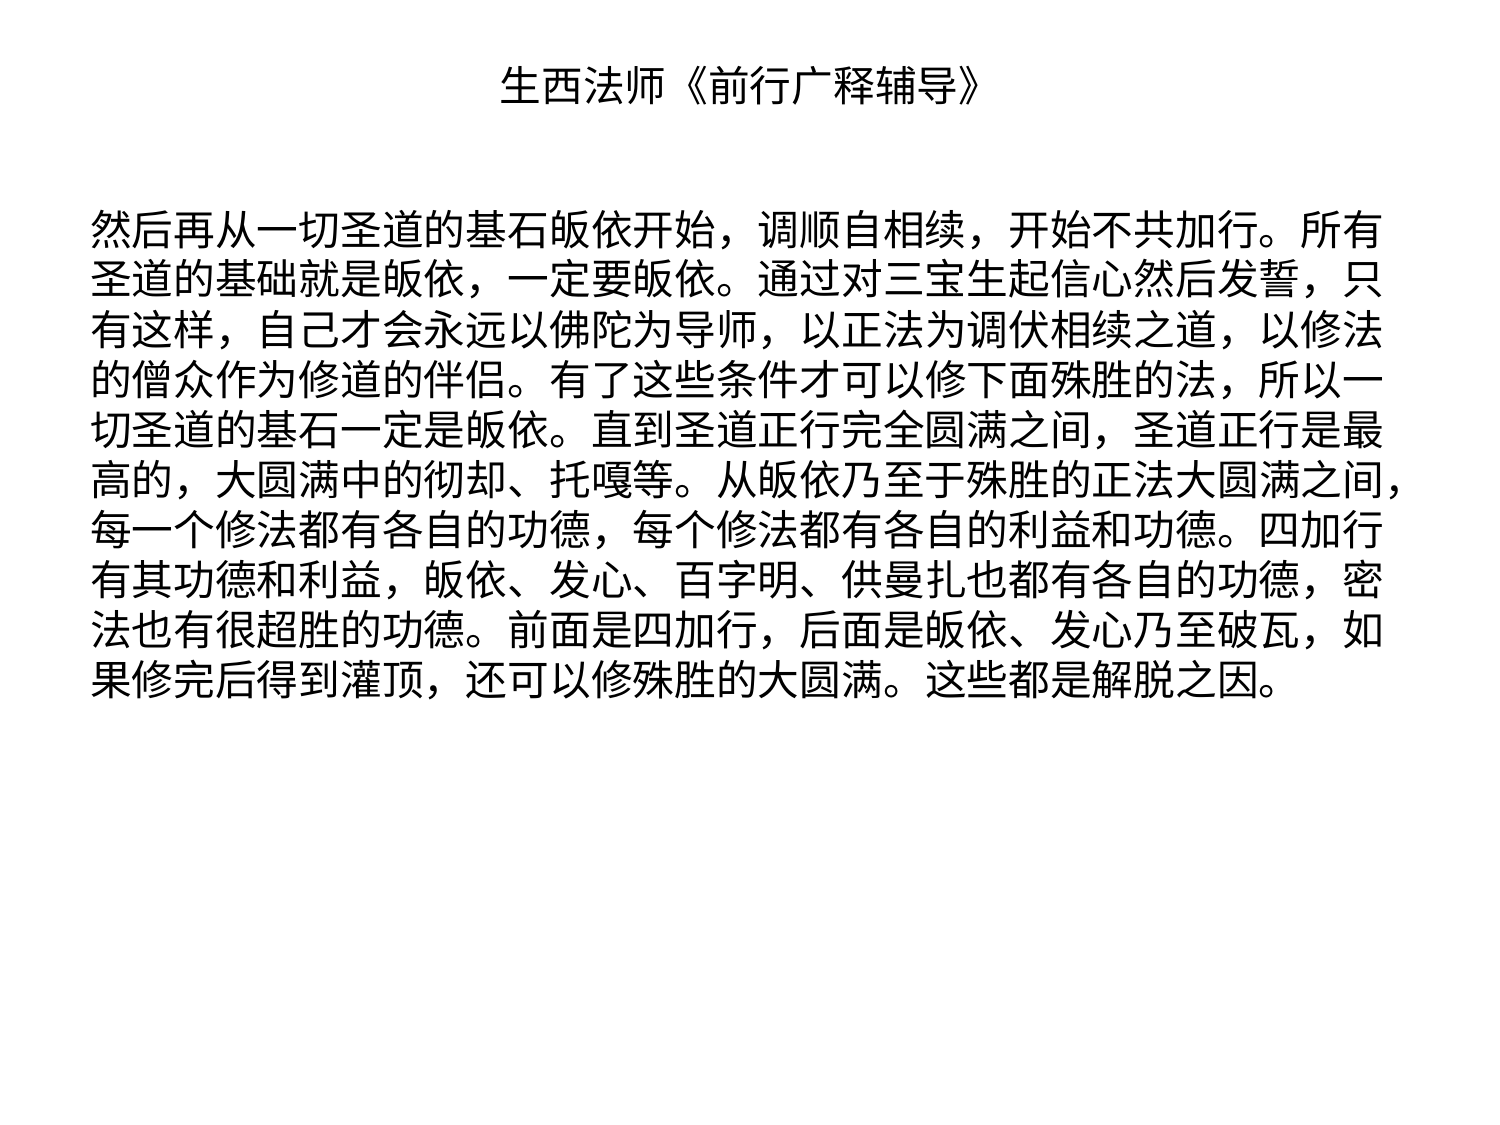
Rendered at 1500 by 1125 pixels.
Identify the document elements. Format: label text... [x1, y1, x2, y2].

title 生西法师《前行广释辅导》 [75, 45, 1425, 126]
list 然后再从一切圣道的基石皈依开始，调顺自相续，开始不共加行。所有圣道的基础就是皈依，一定要皈依。通过对三宝生起信心然后发誓，只有这样，自己才会永远以佛陀为导师，以正法为调伏相续之道，以修法的僧众作为修道的伴侣。有了这些条件才可以修下面殊胜的法，所以一切圣道的基石一定是皈依。直到圣道正行完全圆满之间，圣道正行是最高的，大圆满中的彻却、托嘎等。从皈依乃至于殊胜的正法大圆满之间，每一个修法都有各自的功德，每个修法都有各自的利益和功德。四加行有其功德和利益，皈依、发心、百字明、供曼扎也都有各自的功德，密法也有很超胜的功德。前面是四加行，后面是皈依、发心乃至破瓦，如果修完后得到灌顶，还可以修殊胜的大圆满。这些都是解脱之因。 [75, 137, 1425, 1005]
